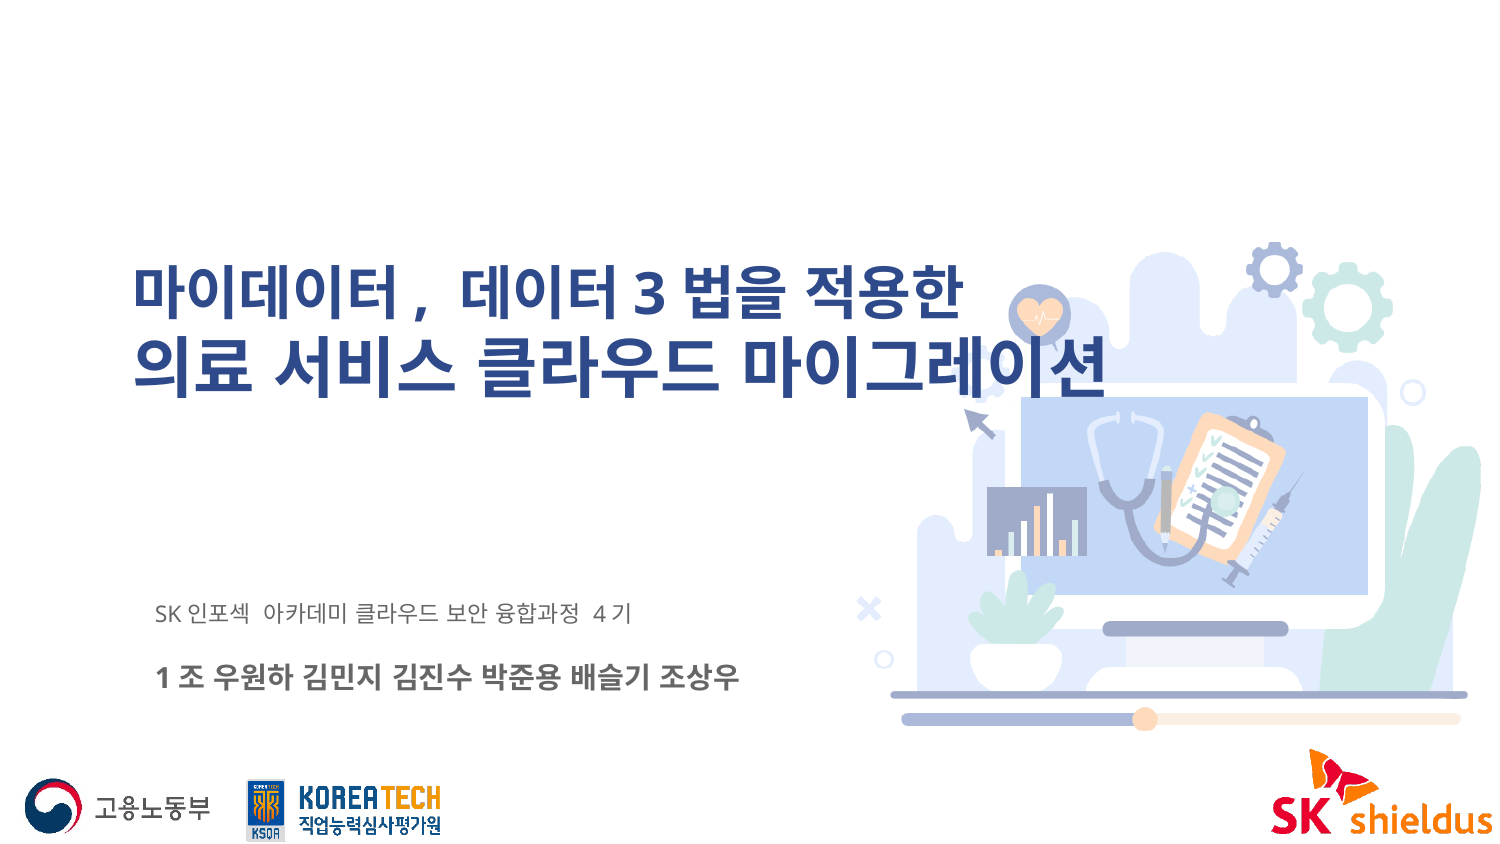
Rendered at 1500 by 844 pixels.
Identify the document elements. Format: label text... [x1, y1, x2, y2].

subtitle SK인포섹 아카데미 클라우드 보안 융합과정 4기 1조 우원하 김민지 김진수 박준용 배슬기 조상우 [139, 548, 780, 710]
text_box [854, 240, 1483, 732]
picture [245, 779, 440, 842]
title 마이데이터, 데이터3법을 적용한 의료 서비스 클라우드 마이그레이션 [117, 134, 1157, 528]
picture [0, 774, 244, 838]
picture [1271, 749, 1492, 834]
